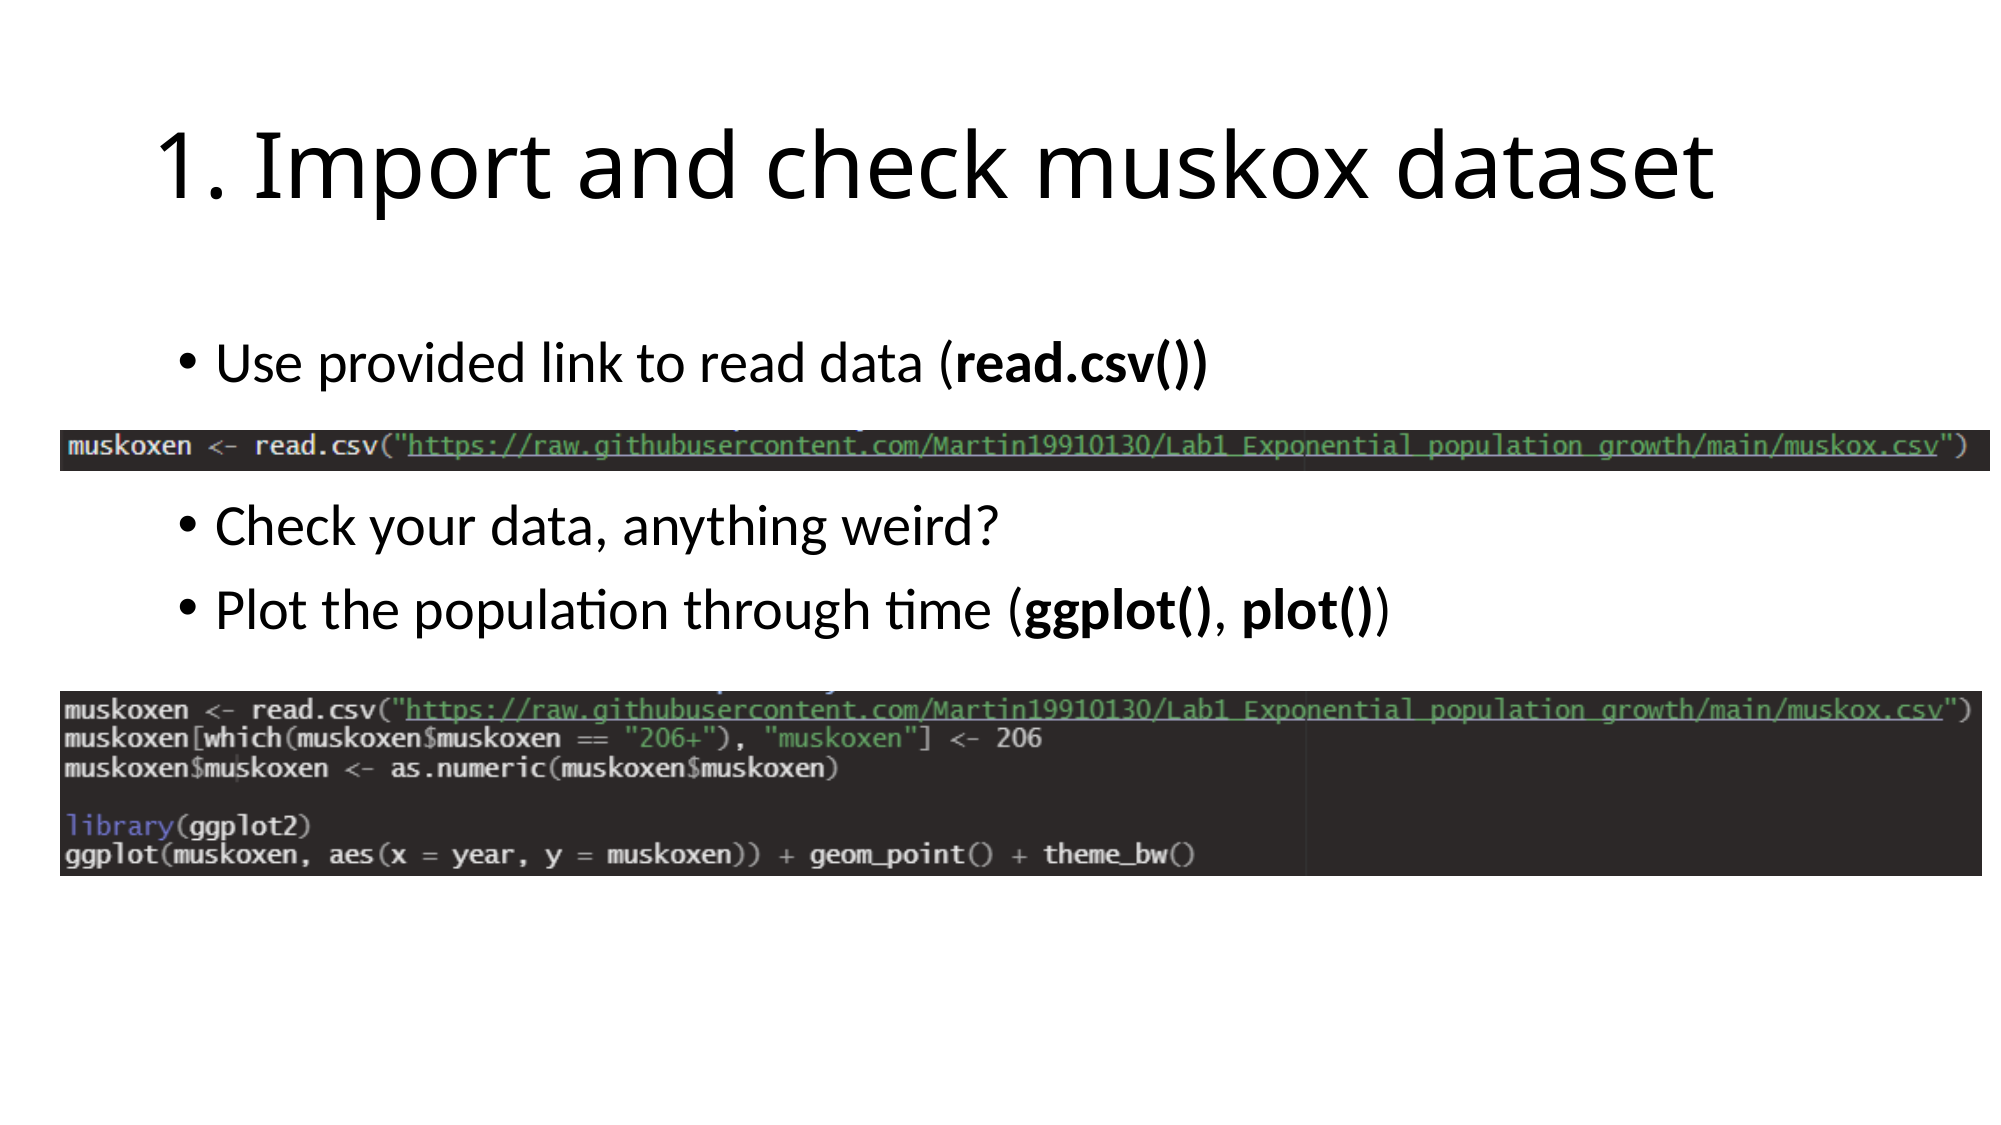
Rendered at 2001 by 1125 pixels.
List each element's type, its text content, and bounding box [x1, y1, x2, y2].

text_box Check your data, anything weird? Plot the population through time (ggplot(), plot()) [162, 487, 1888, 691]
text_box Use provided link to read data (read.csv()) [162, 324, 1888, 430]
title 1. Import and check muskox dataset [137, 59, 1863, 278]
picture [60, 691, 1982, 876]
picture [60, 430, 1990, 471]
